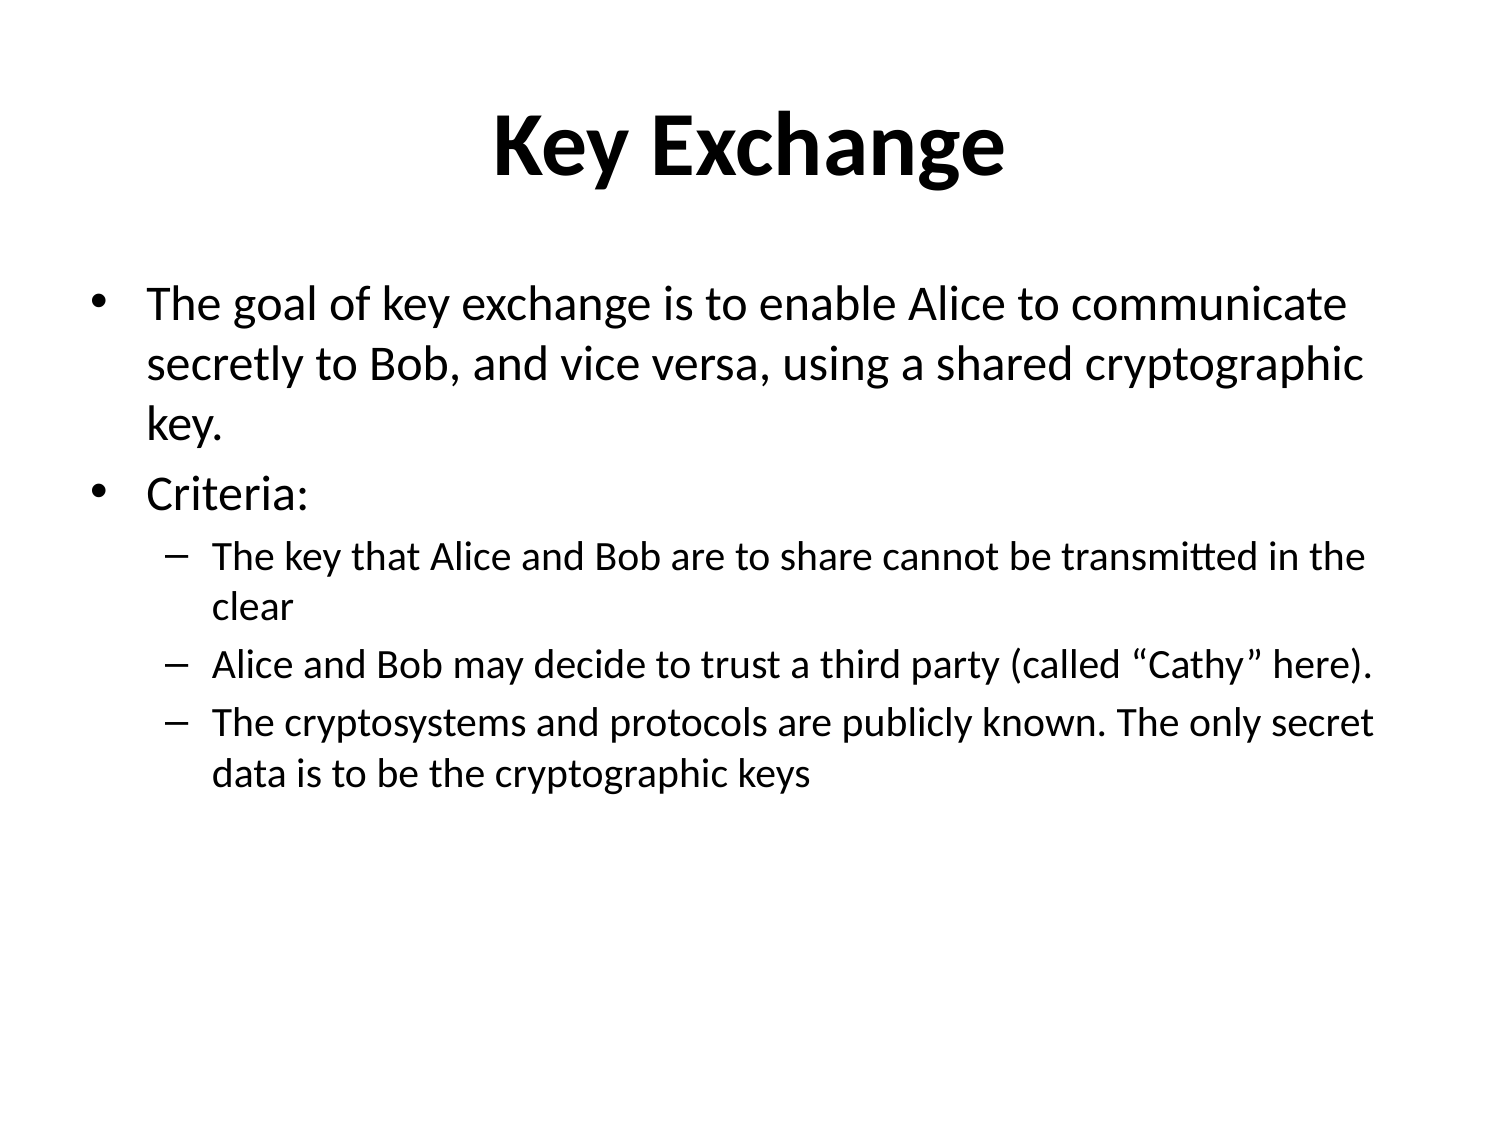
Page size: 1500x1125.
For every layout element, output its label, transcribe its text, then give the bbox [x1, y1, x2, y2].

list The goal of key exchange is to enable Alice to communicate secretly to Bob, and vice versa, using a shared cryptographic key. Criteria: The key that Alice and Bob are to share cannot be transmitted in the clear Alice and Bob may decide to trust a third party (called “Cathy” here). The cryptosystems and protocols are publicly known. The only secret data is to be the cryptographic keys [75, 262, 1425, 1005]
title Key Exchange [75, 45, 1425, 233]
